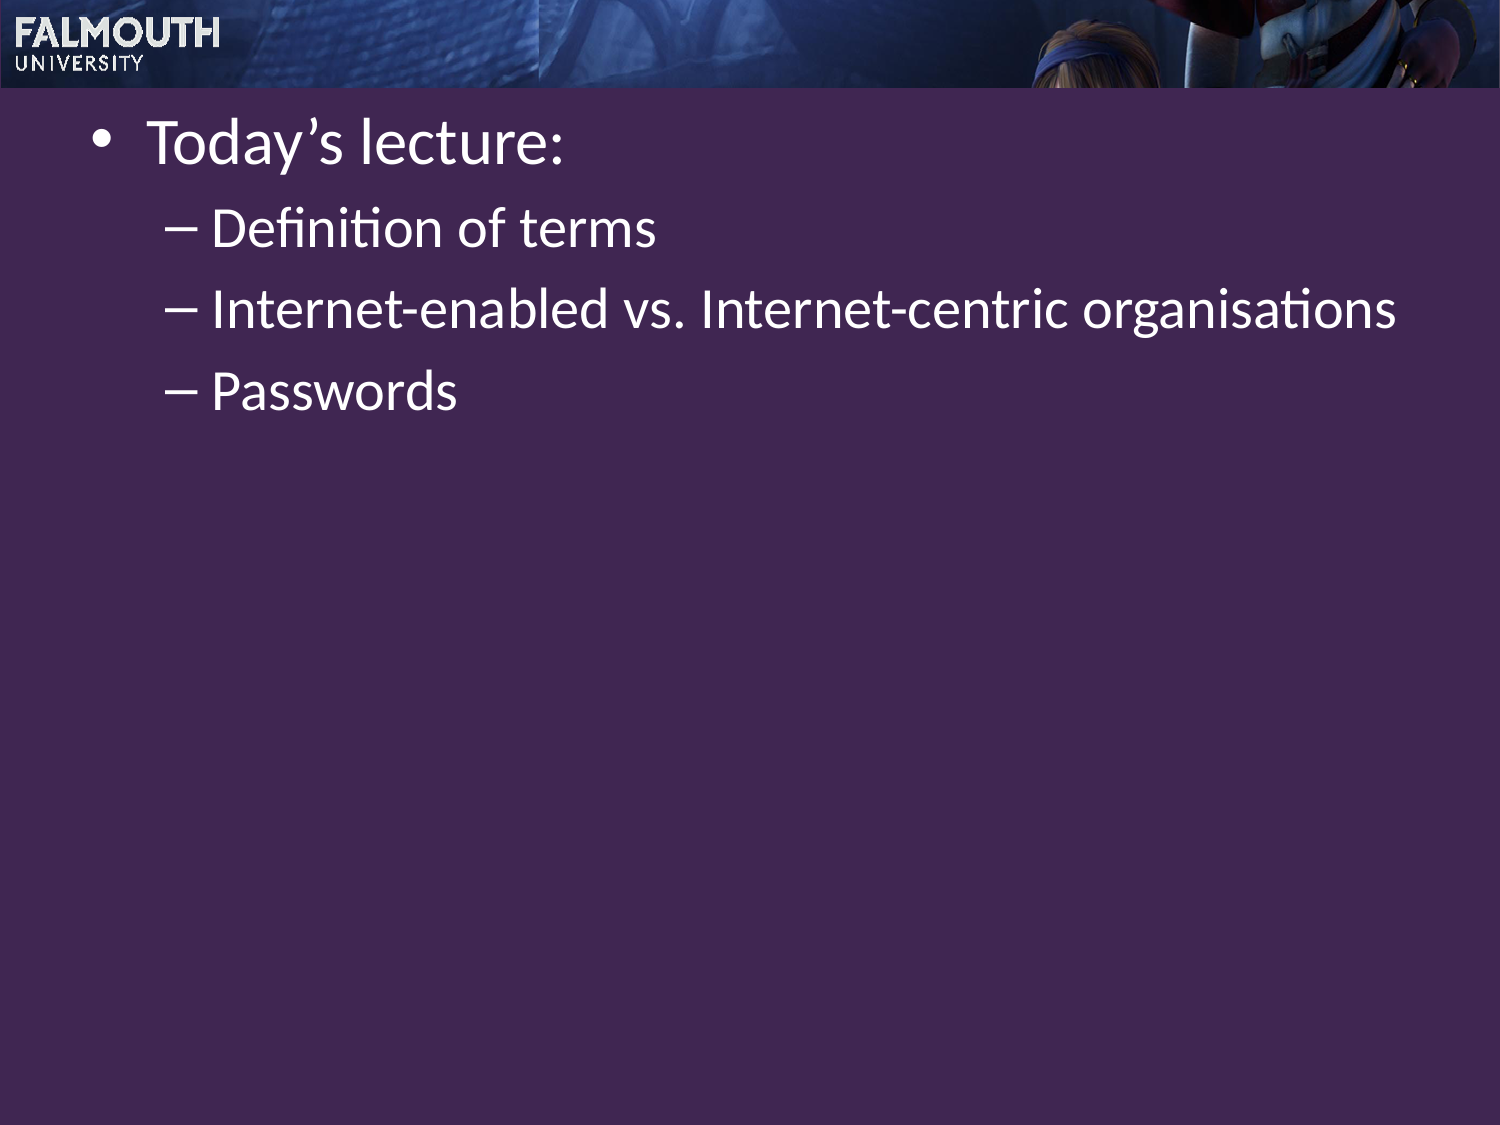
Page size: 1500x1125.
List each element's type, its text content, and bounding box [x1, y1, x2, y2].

list Today’s lecture: Definition of terms Internet-enabled vs. Internet-centric organisations Passwords [75, 90, 1425, 1047]
picture [0, 0, 1500, 90]
